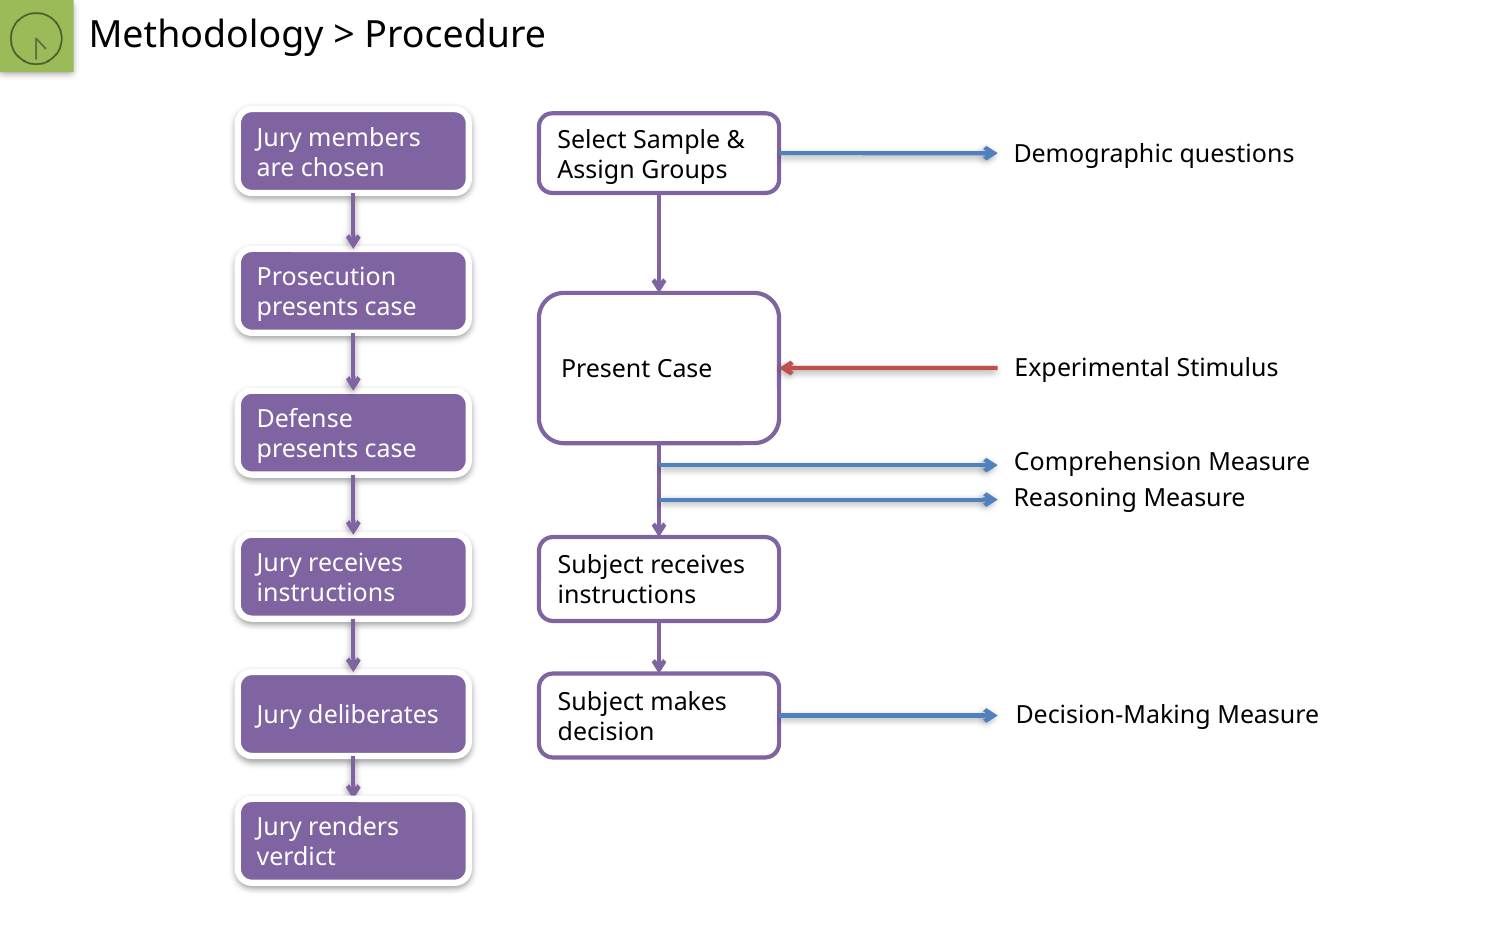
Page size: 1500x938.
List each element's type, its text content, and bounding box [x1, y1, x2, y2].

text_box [778, 130, 1308, 177]
text_box Jury deliberates [234, 668, 472, 760]
text_box Jury renders verdict [234, 795, 472, 886]
text_box Jury members are chosen [234, 105, 472, 197]
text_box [658, 474, 1259, 521]
text_box Present Case [536, 290, 782, 446]
picture [0, 0, 74, 73]
text_box Subject makes decision [536, 671, 782, 760]
text_box Jury receives instructions [234, 531, 472, 622]
text_box Prosecution presents case [234, 245, 472, 336]
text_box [658, 437, 1324, 484]
text_box Subject receives instructions [536, 534, 782, 624]
text_box Methodology > Procedure [78, 3, 746, 63]
text_box Defense presents case [234, 387, 472, 478]
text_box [778, 343, 1293, 390]
text_box Select Sample & Assign Groups [536, 111, 782, 196]
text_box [778, 691, 1335, 737]
